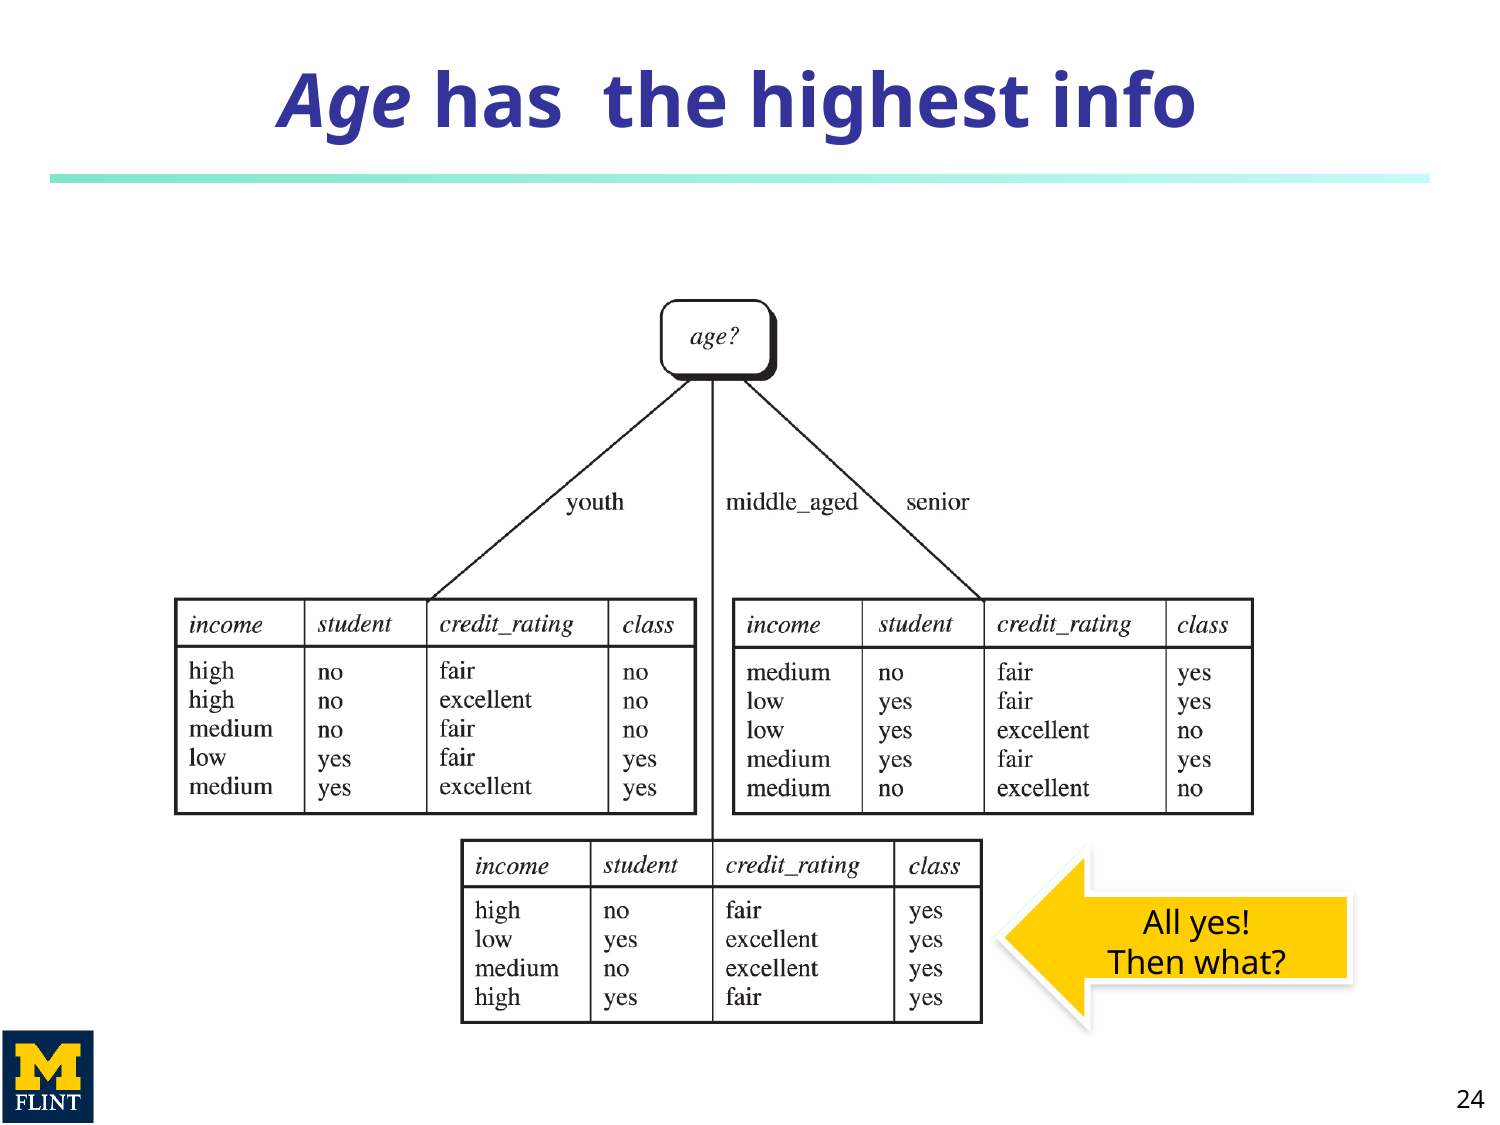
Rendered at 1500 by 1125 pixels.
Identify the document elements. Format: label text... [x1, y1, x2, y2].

picture [174, 299, 1254, 1024]
text_box All yes! Then what? [1257, 893, 1351, 982]
slide_number 24 [1187, 1062, 1500, 1125]
title Age has the highest info [50, 50, 1429, 150]
picture [0, 1028, 96, 1125]
